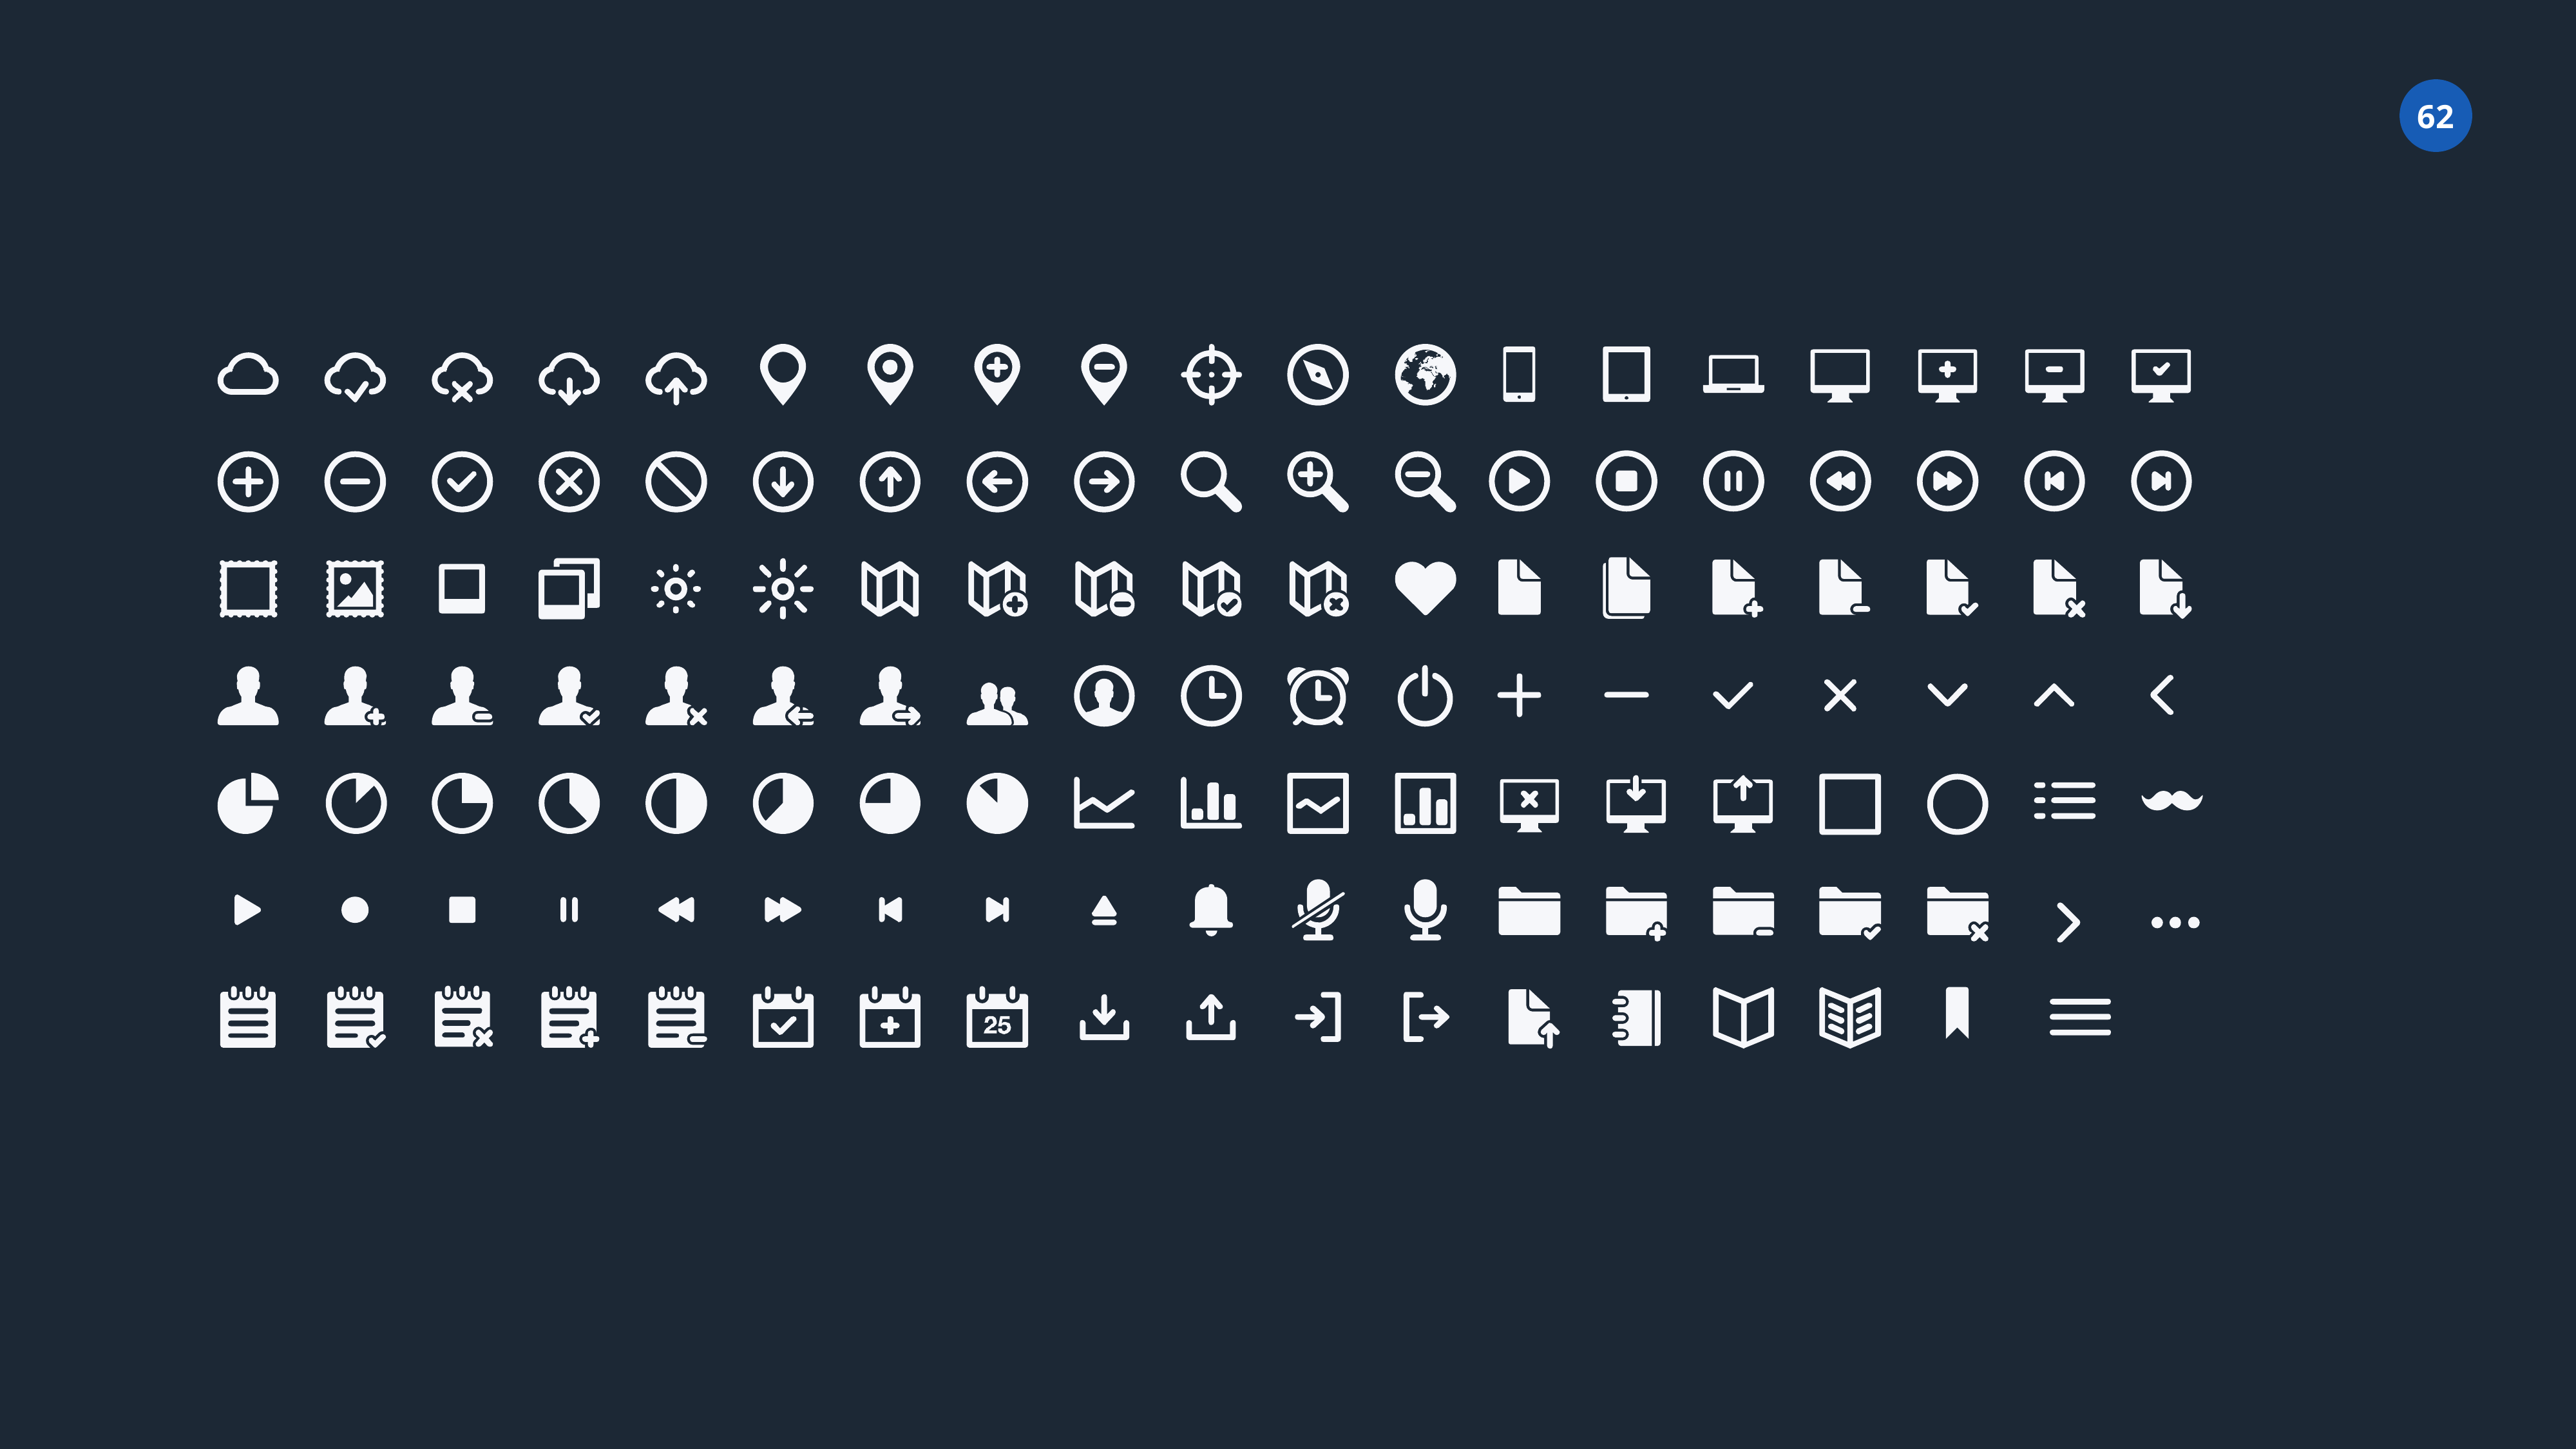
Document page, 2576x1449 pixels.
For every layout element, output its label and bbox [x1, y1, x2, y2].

text_box [794, 600, 808, 613]
text_box [1703, 355, 1764, 393]
text_box [1189, 884, 1234, 928]
text_box [1081, 344, 1127, 406]
text_box [444, 985, 451, 998]
text_box [2140, 559, 2183, 615]
text_box [788, 706, 814, 726]
text_box [326, 560, 384, 618]
text_box [966, 451, 1029, 513]
text_box [582, 710, 600, 724]
text_box [1181, 344, 1243, 406]
text_box [1181, 777, 1243, 829]
text_box [1295, 1005, 1325, 1028]
text_box [1612, 1031, 1627, 1037]
text_box [1961, 602, 1979, 616]
text_box [1713, 887, 1775, 898]
text_box [765, 897, 802, 922]
text_box [1819, 559, 1862, 615]
text_box [1422, 665, 1428, 697]
text_box [1713, 901, 1775, 935]
text_box [1186, 1019, 1236, 1041]
text_box [1606, 887, 1667, 899]
text_box [895, 706, 921, 726]
text_box [1002, 592, 1028, 617]
text_box [966, 994, 1029, 1048]
text_box [1287, 667, 1306, 686]
text_box [1418, 1005, 1450, 1028]
text_box [651, 586, 659, 592]
text_box [439, 564, 485, 614]
text_box [1713, 987, 1775, 1049]
text_box [2051, 813, 2096, 819]
text_box [799, 586, 814, 592]
text_box [2188, 916, 2200, 929]
text_box [687, 986, 694, 998]
text_box [986, 897, 1009, 922]
text_box [645, 666, 692, 726]
text_box [1321, 992, 1341, 1042]
text_box [1712, 559, 1755, 615]
text_box [1306, 879, 1330, 912]
text_box [449, 896, 476, 923]
text_box [796, 986, 802, 1000]
text_box [1945, 987, 1969, 1039]
text_box [861, 561, 919, 617]
text_box [1746, 600, 1764, 618]
text_box [656, 600, 665, 608]
text_box [859, 994, 921, 1048]
text_box [645, 773, 707, 834]
text_box [217, 778, 273, 834]
text_box [1612, 998, 1627, 1005]
text_box [1330, 667, 1349, 685]
text_box [552, 986, 558, 998]
text_box [432, 773, 493, 834]
text_box [673, 606, 679, 614]
text_box [2034, 782, 2046, 788]
text_box [217, 352, 279, 395]
text_box [1819, 987, 1882, 1049]
text_box [1540, 1023, 1560, 1049]
text_box [2131, 450, 2192, 512]
text_box [381, 721, 386, 726]
text_box [1608, 557, 1650, 614]
text_box [1324, 592, 1350, 617]
text_box [1217, 592, 1242, 617]
text_box [752, 451, 814, 513]
text_box [1199, 994, 1223, 1025]
text_box [1181, 451, 1243, 513]
text_box [217, 666, 279, 726]
text_box [452, 381, 473, 402]
text_box [1824, 679, 1856, 712]
text_box [344, 381, 369, 402]
text_box [659, 986, 665, 998]
text_box [979, 986, 986, 1000]
text_box [2169, 916, 2181, 929]
text_box [475, 1029, 493, 1047]
text_box [1604, 692, 1649, 698]
text_box [1497, 673, 1541, 717]
text_box [1498, 559, 1541, 615]
text_box [974, 344, 1020, 406]
text_box [338, 986, 344, 998]
text_box [2057, 902, 2081, 943]
text_box [2034, 813, 2046, 819]
text_box [645, 352, 707, 395]
text_box [1713, 779, 1773, 833]
text_box [572, 897, 578, 922]
text_box [368, 1034, 386, 1048]
text_box [1292, 892, 1345, 929]
text_box [432, 352, 493, 395]
text_box [1603, 346, 1650, 402]
text_box [752, 773, 814, 834]
text_box [1205, 931, 1217, 936]
text_box [217, 451, 279, 513]
text_box [1498, 887, 1561, 899]
text_box [1395, 344, 1456, 406]
text_box [859, 666, 906, 726]
text_box [1756, 929, 1774, 936]
text_box [645, 451, 707, 513]
text_box [673, 986, 680, 998]
text_box [1648, 923, 1666, 942]
text_box [759, 600, 772, 613]
text_box [752, 994, 814, 1048]
text_box [459, 985, 465, 998]
text_box [1092, 895, 1117, 917]
text_box [1603, 563, 1645, 619]
text_box [1819, 901, 1882, 935]
text_box [2141, 791, 2203, 811]
text_box [1080, 1019, 1130, 1041]
text_box [1508, 989, 1550, 1045]
text_box [1395, 451, 1456, 513]
text_box [539, 451, 600, 513]
text_box [1819, 887, 1882, 899]
text_box [367, 986, 373, 998]
text_box [324, 352, 386, 395]
text_box [859, 451, 921, 513]
text_box [432, 666, 493, 726]
text_box [2050, 1014, 2112, 1020]
text_box [367, 708, 385, 726]
text_box [690, 708, 707, 726]
text_box [1927, 887, 1989, 899]
text_box [779, 558, 786, 573]
text_box [231, 986, 237, 998]
text_box [1970, 923, 1989, 942]
text_box [1733, 775, 1753, 801]
text_box [1809, 450, 1871, 512]
text_box [541, 992, 596, 1048]
text_box [558, 377, 582, 406]
text_box [2132, 349, 2191, 402]
text_box [1596, 450, 1657, 512]
text_box [539, 666, 594, 726]
text_box [1918, 349, 1978, 402]
text_box [432, 451, 493, 513]
text_box [539, 569, 585, 620]
text_box [1109, 592, 1135, 617]
text_box [2050, 1029, 2112, 1036]
text_box [902, 986, 909, 1000]
text_box [1916, 450, 1979, 512]
text_box [2051, 782, 2096, 788]
text_box [2051, 797, 2096, 804]
text_box [690, 1036, 707, 1042]
text_box [220, 560, 278, 618]
text_box [245, 986, 251, 998]
text_box [1819, 773, 1882, 835]
text_box [968, 561, 1026, 617]
text_box [2050, 998, 2112, 1005]
text_box [1498, 901, 1561, 935]
text_box [665, 377, 688, 406]
text_box [1287, 451, 1349, 513]
text_box [1182, 561, 1241, 617]
text_box [1713, 682, 1753, 710]
text_box [1074, 777, 1135, 829]
text_box [2173, 592, 2192, 619]
text_box [859, 773, 921, 834]
text_box [1303, 904, 1339, 941]
text_box [2150, 674, 2174, 715]
text_box [1617, 990, 1652, 1046]
text_box [759, 564, 772, 578]
text_box [794, 564, 808, 578]
text_box [1395, 562, 1456, 616]
text_box [1927, 773, 1989, 835]
text_box [539, 773, 600, 834]
text_box [580, 986, 587, 998]
text_box [1606, 779, 1666, 833]
text_box [1810, 349, 1870, 402]
text_box [673, 564, 679, 572]
text_box [1927, 559, 1969, 615]
text_box [966, 682, 1029, 726]
text_box [1927, 901, 1989, 935]
text_box [1403, 992, 1424, 1042]
text_box [324, 666, 374, 726]
text_box [1404, 904, 1447, 941]
text_box [2151, 916, 2163, 929]
text_box [1627, 775, 1646, 801]
text_box [566, 986, 573, 998]
text_box [435, 991, 490, 1047]
text_box [2068, 600, 2086, 618]
text_box [582, 1030, 600, 1048]
text_box [648, 992, 705, 1048]
text_box [1287, 344, 1349, 406]
text_box [2033, 559, 2076, 615]
text_box [1489, 450, 1550, 512]
text_box [658, 897, 694, 922]
text_box [539, 352, 600, 395]
text_box [872, 986, 878, 1000]
text_box [220, 992, 276, 1048]
text_box [752, 586, 766, 592]
text_box [341, 896, 369, 923]
text_box [879, 897, 902, 922]
text_box [759, 344, 806, 406]
text_box [325, 773, 387, 834]
text_box [2024, 450, 2085, 512]
text_box [592, 719, 600, 726]
text_box [687, 569, 696, 578]
text_box [1074, 451, 1135, 513]
text_box [1500, 779, 1560, 833]
text_box [560, 897, 567, 922]
text_box [1074, 665, 1135, 727]
text_box [327, 992, 383, 1048]
text_box [692, 586, 701, 592]
text_box [1606, 901, 1667, 935]
text_box [1864, 926, 1882, 940]
text_box [251, 773, 279, 800]
text_box [1927, 683, 1968, 707]
text_box [324, 451, 386, 513]
text_box [779, 606, 786, 620]
text_box [1181, 665, 1243, 727]
text_box [1703, 450, 1764, 512]
text_box [2025, 349, 2085, 402]
text_box [867, 344, 913, 406]
text_box [1009, 986, 1016, 1000]
text_box [553, 558, 600, 608]
text_box [1092, 919, 1117, 925]
text_box [2034, 683, 2074, 707]
text_box [1092, 994, 1116, 1025]
text_box [1075, 561, 1133, 617]
text_box [1503, 346, 1536, 402]
text_box [752, 666, 796, 726]
text_box [1289, 561, 1347, 617]
text_box [1413, 879, 1437, 918]
text_box [656, 569, 665, 578]
text_box [664, 577, 687, 601]
text_box [1287, 773, 1349, 834]
text_box [473, 985, 480, 998]
text_box [352, 986, 358, 998]
text_box [1395, 773, 1456, 834]
text_box [2034, 797, 2046, 804]
text_box [260, 986, 266, 998]
text_box [765, 986, 771, 1000]
text_box [687, 600, 696, 608]
text_box [1654, 990, 1661, 1046]
text_box [1612, 1015, 1627, 1021]
text_box [234, 894, 261, 925]
text_box [1853, 606, 1871, 612]
text_box [966, 773, 1029, 834]
text_box [1397, 672, 1453, 727]
text_box [1290, 670, 1346, 726]
text_box [771, 577, 795, 601]
